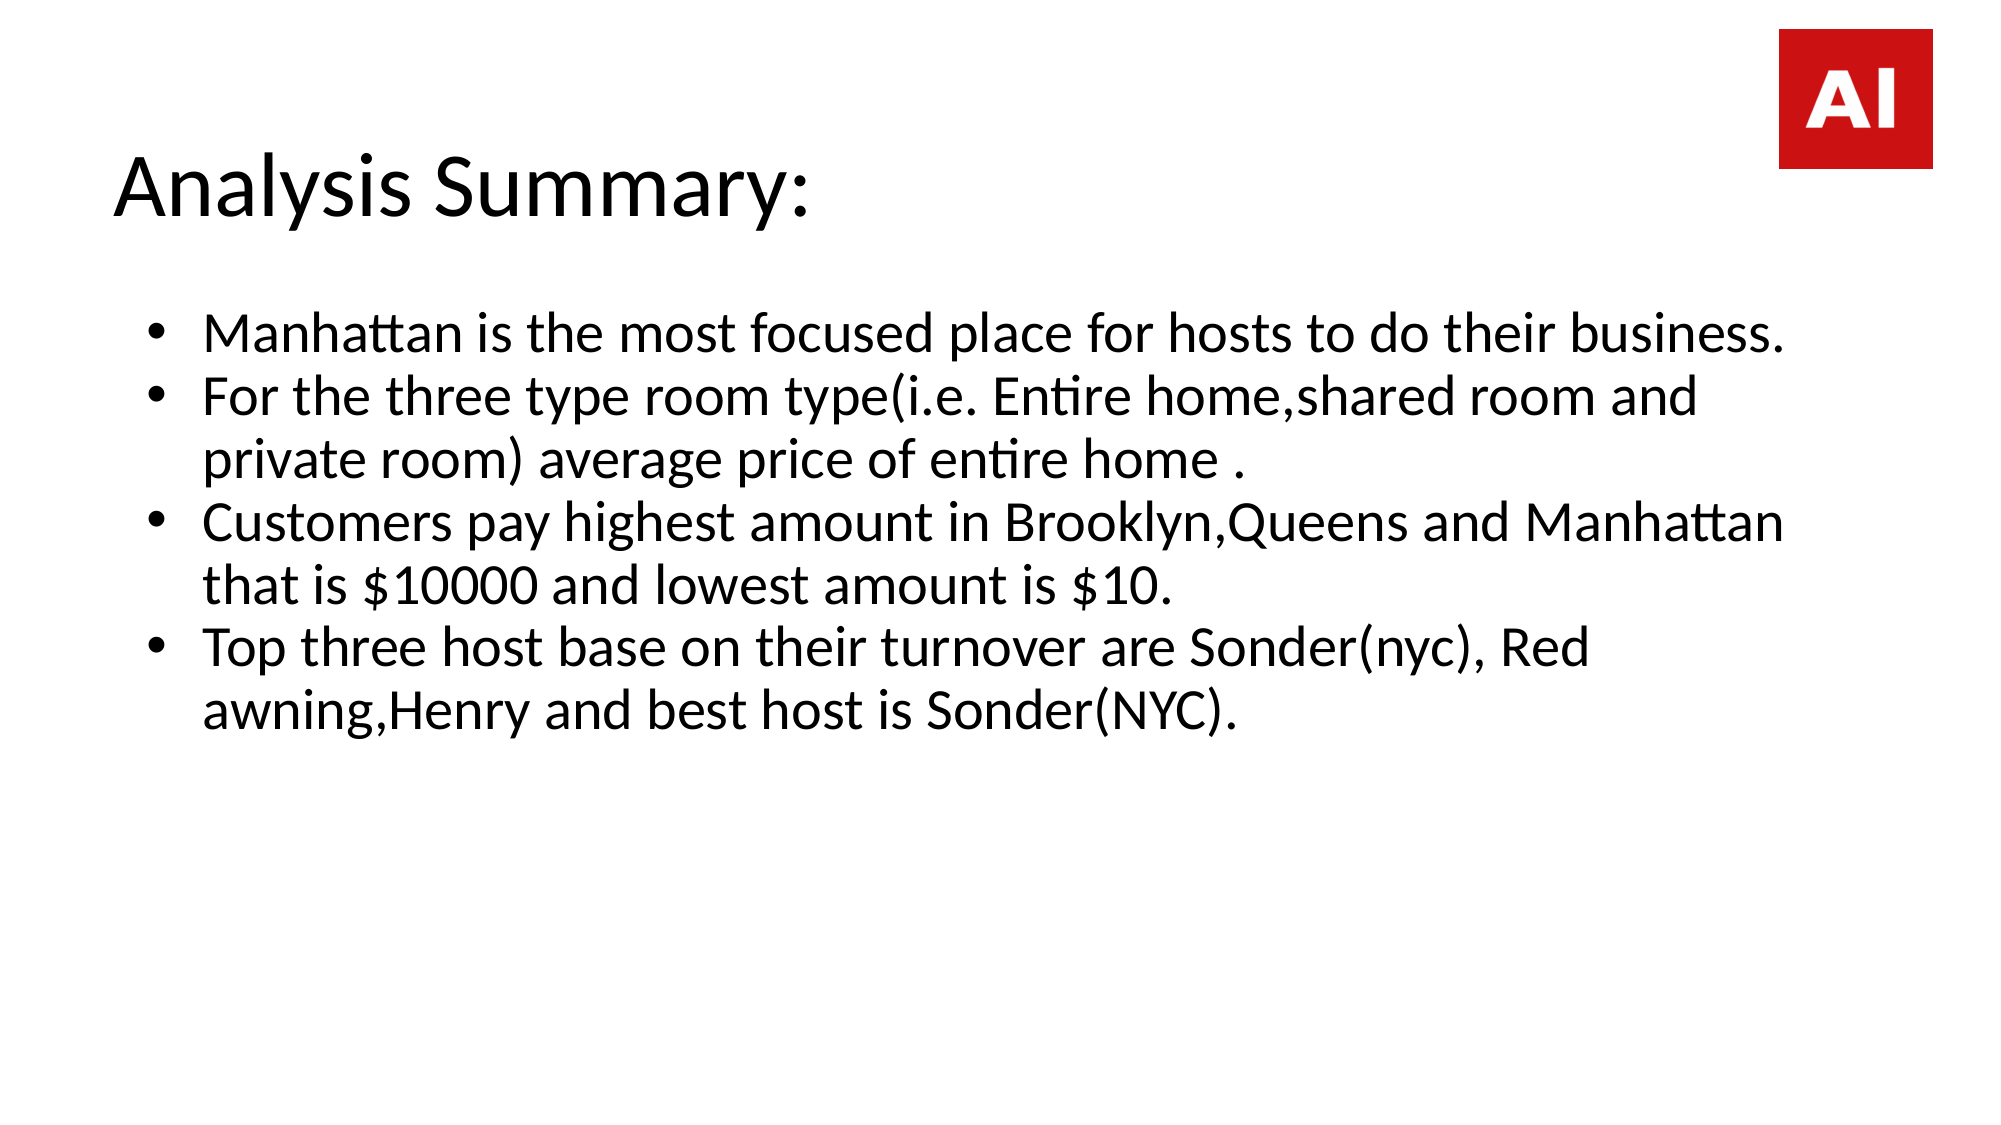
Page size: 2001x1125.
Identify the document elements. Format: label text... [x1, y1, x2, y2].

picture [1779, 29, 1933, 169]
list Manhattan is the most focused place for hosts to do their business. For the three type room type(i.e. Entire home,shared room and private room) average price of entire home . Customers pay highest amount in Brooklyn,Queens and Manhattan that is $10000 and lowest amount is $10. Top three host base on their turnover are Sonder(nyc), Red awning,Henry and best host is Sonder(NYC). [112, 295, 1838, 1009]
title Analysis Summary: [98, 77, 1824, 296]
